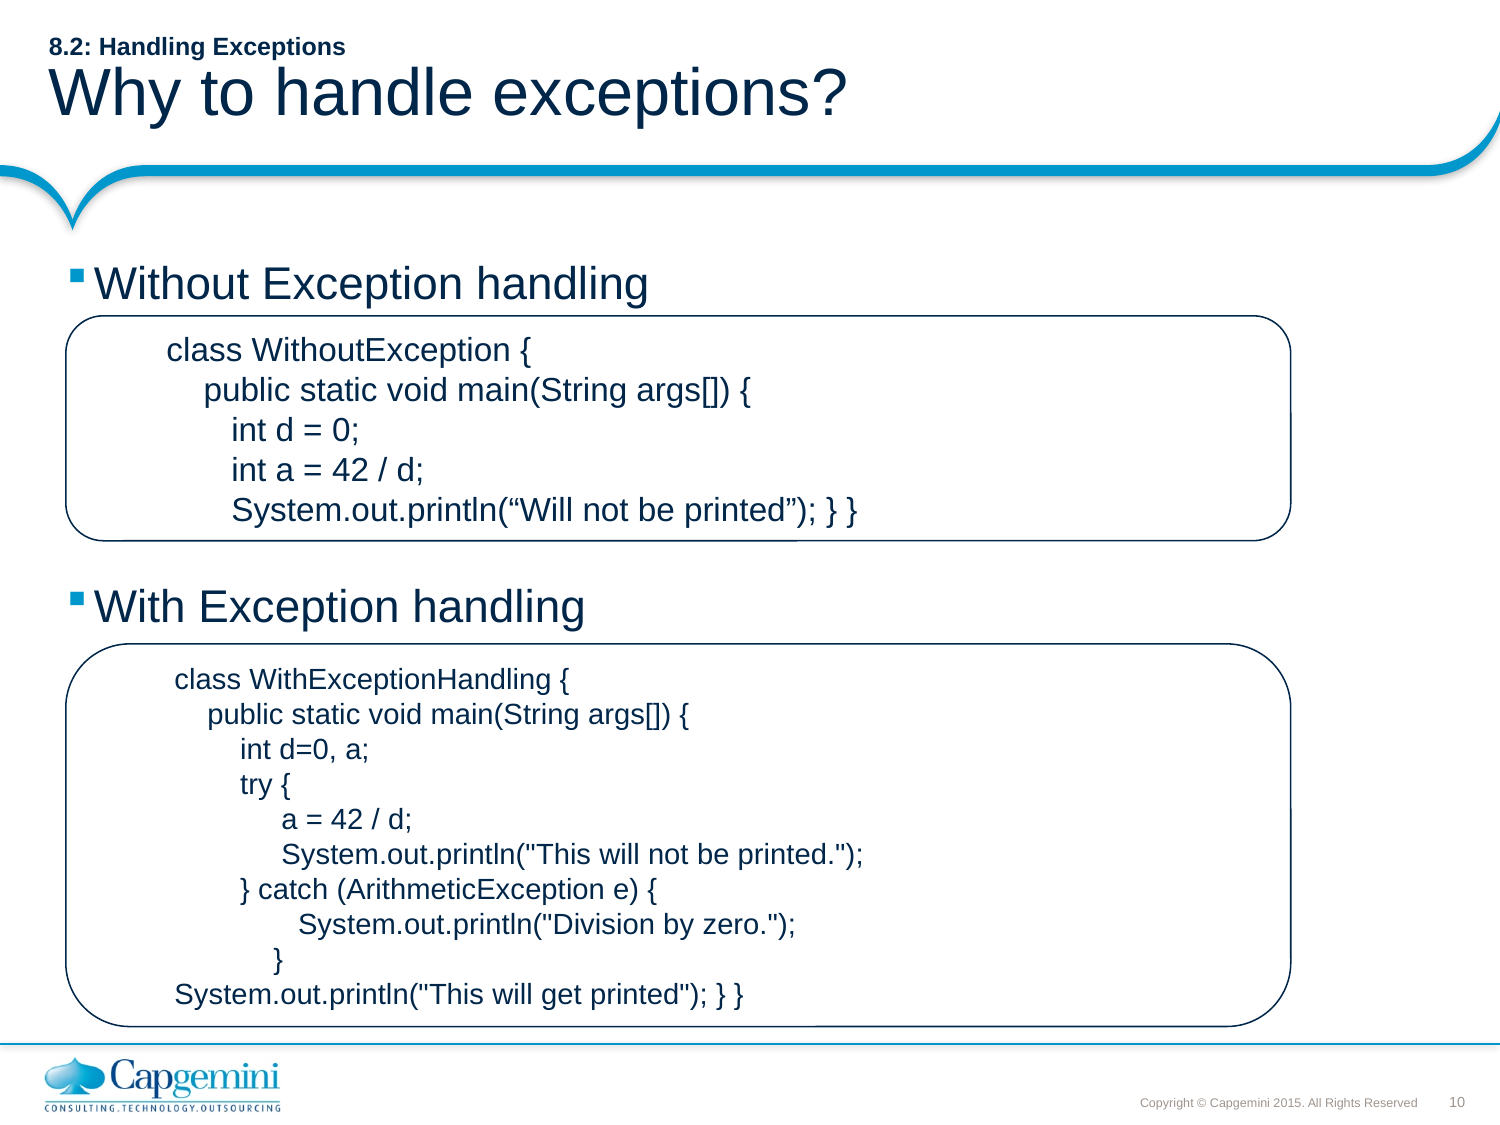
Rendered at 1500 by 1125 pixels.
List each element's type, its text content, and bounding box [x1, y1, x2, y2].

picture [44, 1056, 281, 1113]
text_box class WithoutException { public static void main(String args[]) { int d = 0; int a = 42 / d; System.out.println(“Will not be printed”); } } [65, 315, 1291, 541]
text_box class WithExceptionHandling { public static void main(String args[]) { int d=0, a; try { a = 42 / d; System.out.println("This will not be printed."); } catch (ArithmeticException e) { System.out.println("Division by zero."); } System.out.println("This will get printed"); } } [65, 643, 1291, 1027]
title 8.2: Handling Exceptions Why to handle exceptions? [0, 0, 1500, 165]
list Without Exception handling With Exception handling [48, 245, 1500, 1007]
